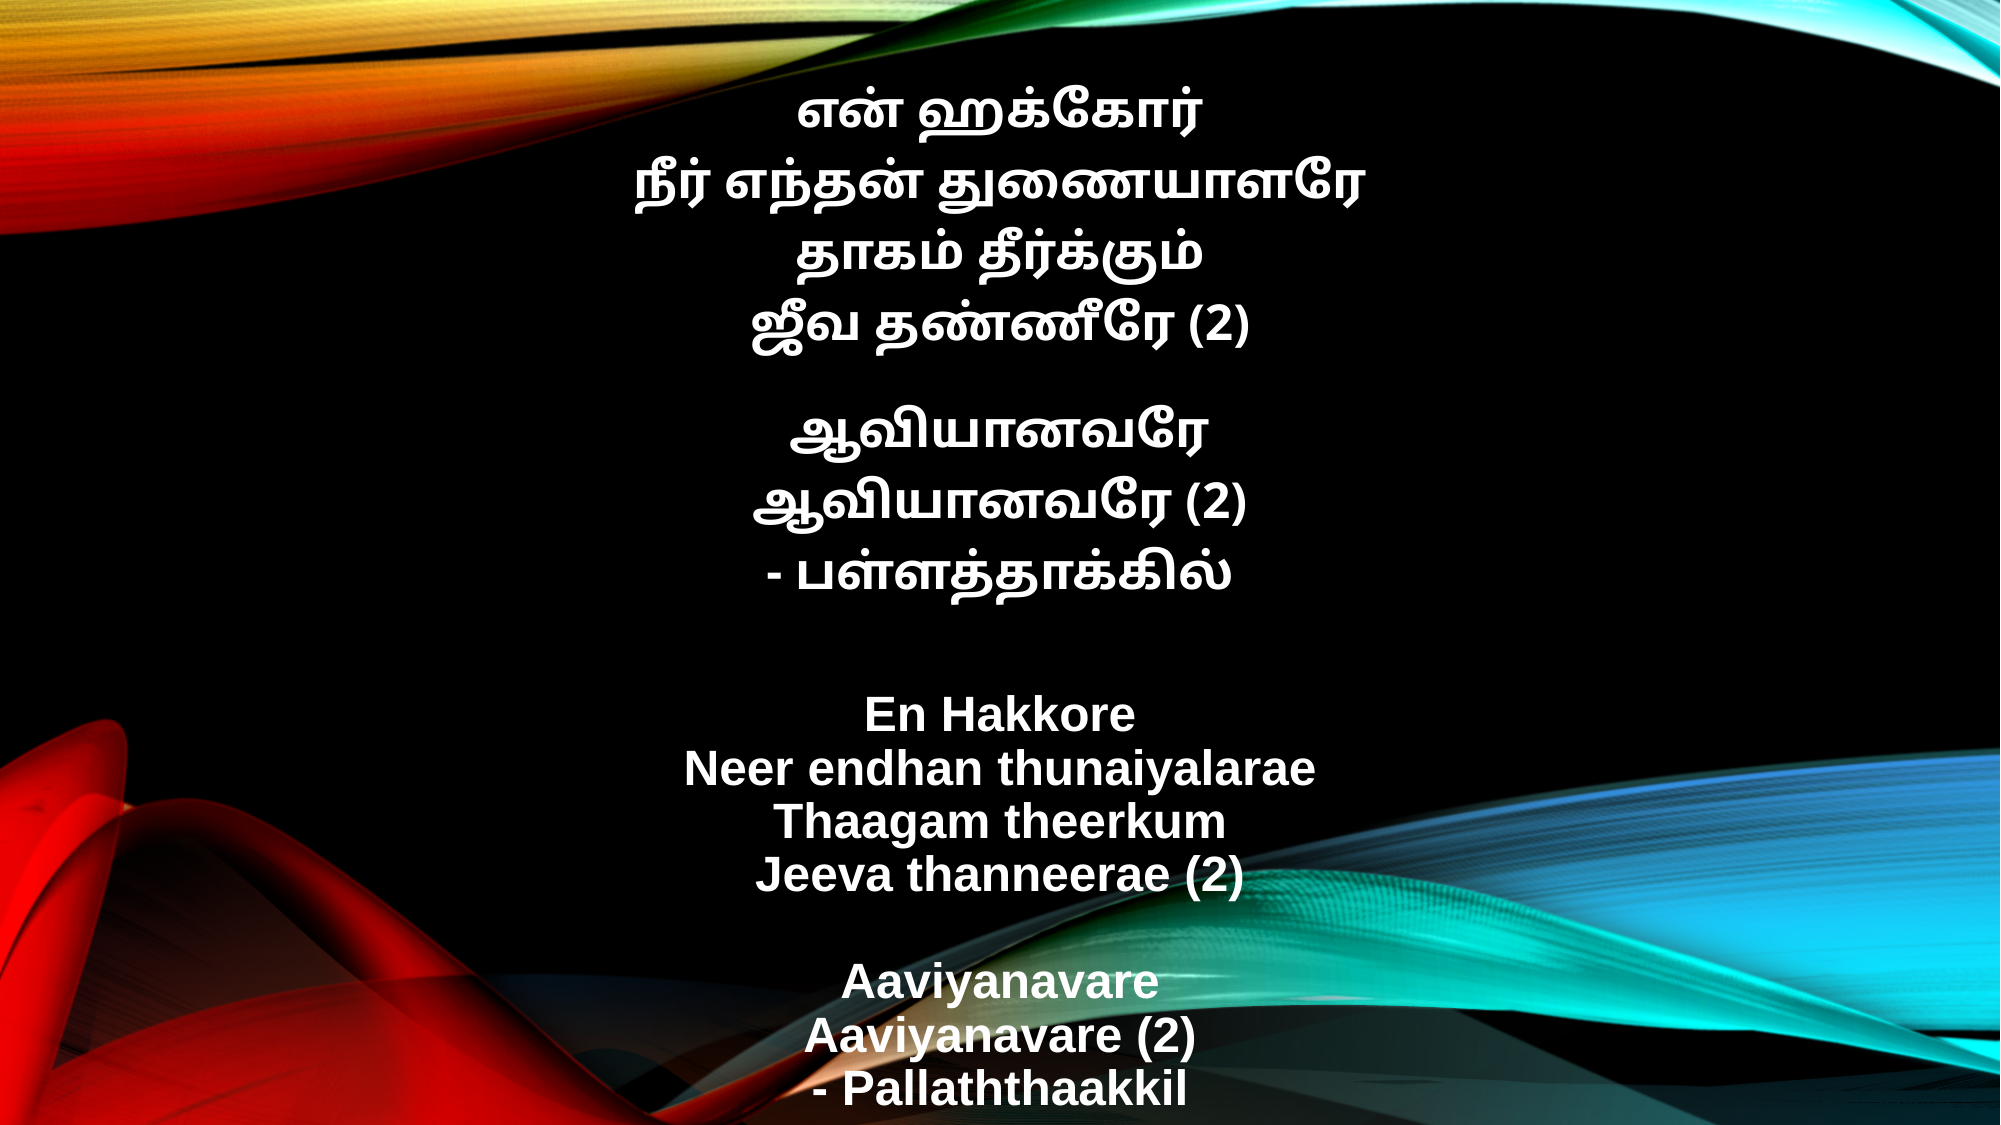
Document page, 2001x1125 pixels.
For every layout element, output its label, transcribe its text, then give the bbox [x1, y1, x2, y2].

subtitle என் ஹக்கோர் நீர் எந்தன் துணையாளரே தாகம் தீர்க்கும் ஜீவ தண்ணீரே (2) ஆவியானவரே ஆவியானவரே (2) - பள்ளத்தாக்கில் En Hakkore Neer endhan thunaiyalarae Thaagam theerkum Jeeva thanneerae (2) Aaviyanavare Aaviyanavare (2) - Pallaththaakkil [0, 0, 2000, 1125]
